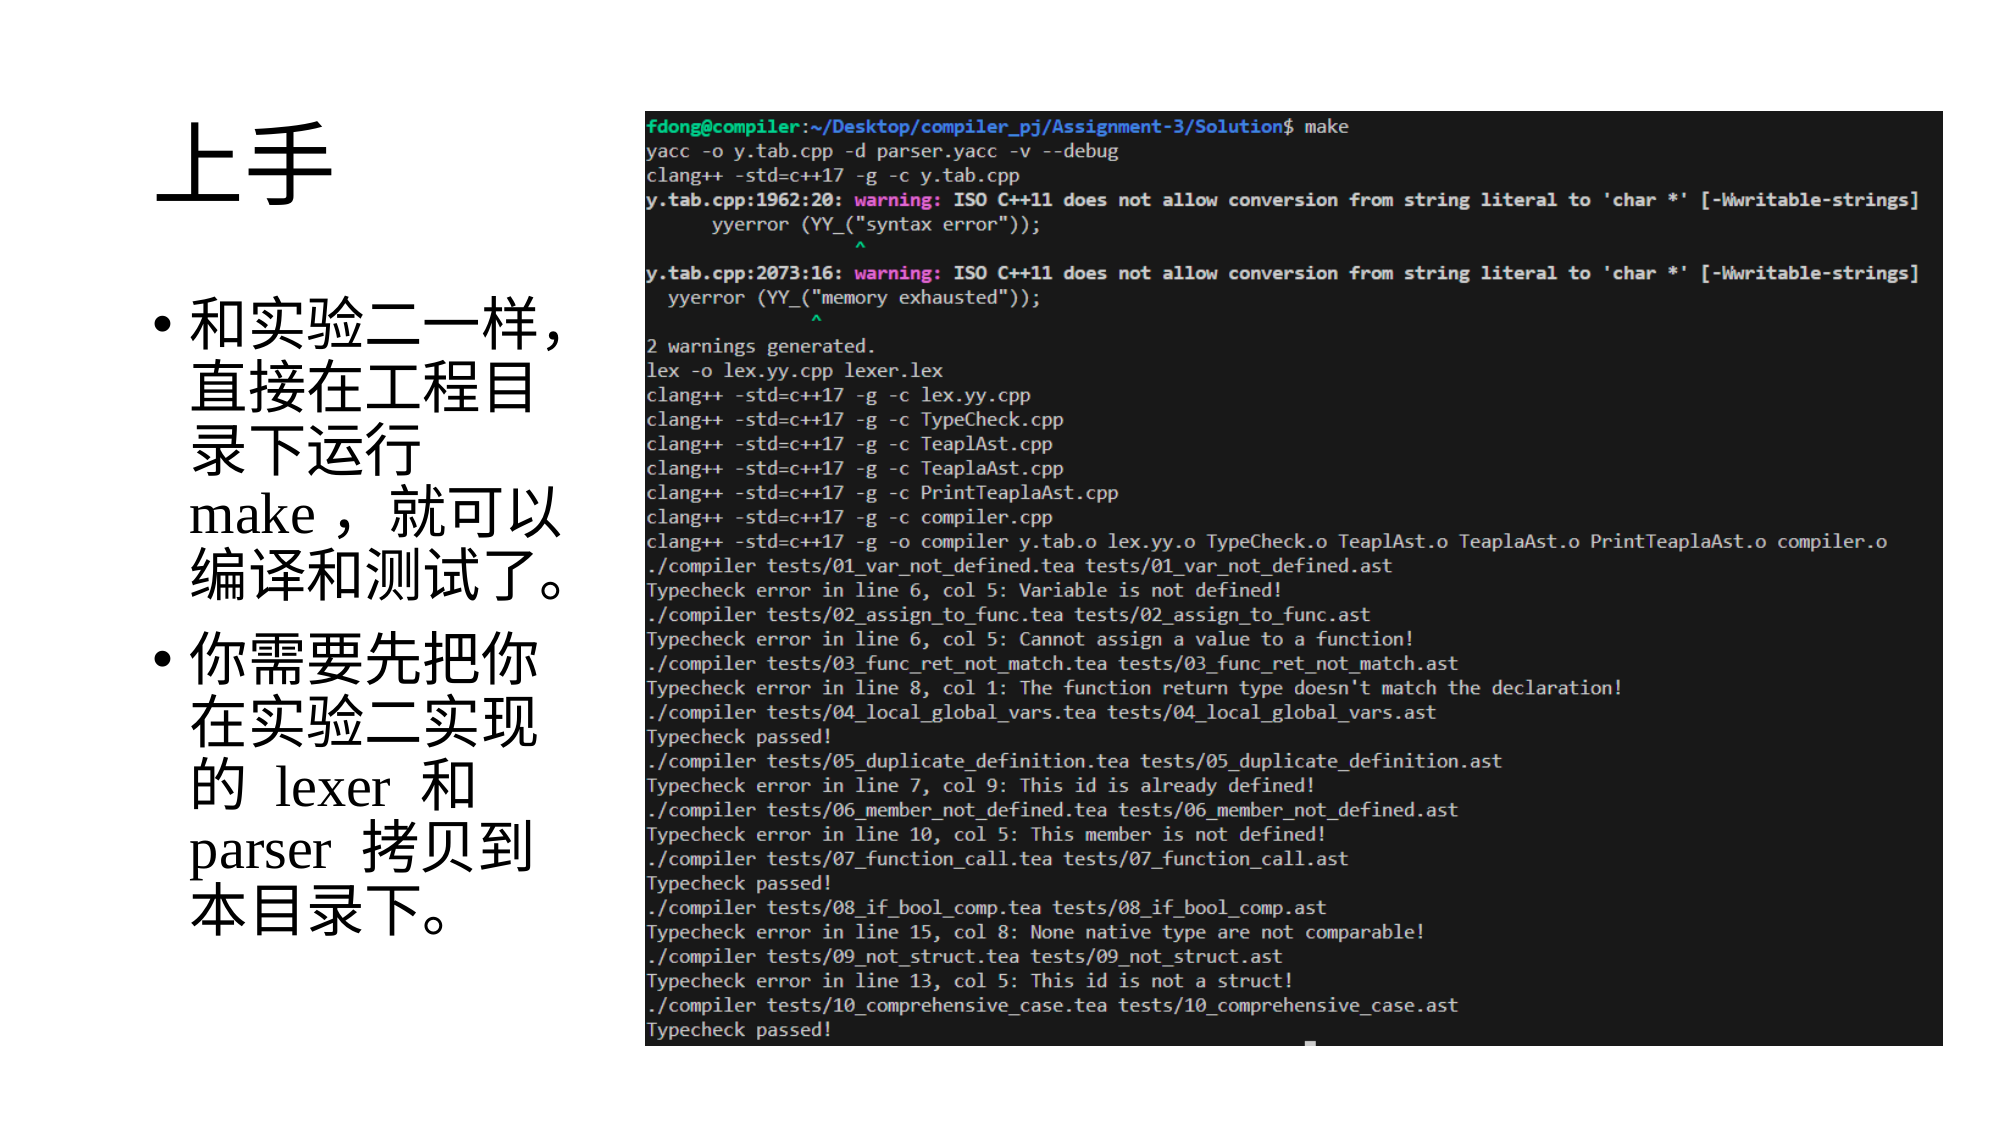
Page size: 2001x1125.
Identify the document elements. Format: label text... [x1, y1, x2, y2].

title 上手 [137, 59, 1863, 278]
picture [645, 111, 1943, 1046]
list 和实验二一样，直接在工程目录下运行 make，就可以编译和测试了。 你需要先把你在实验二实现的 lexer 和 parser 拷贝到本目录下。 [137, 287, 605, 1031]
